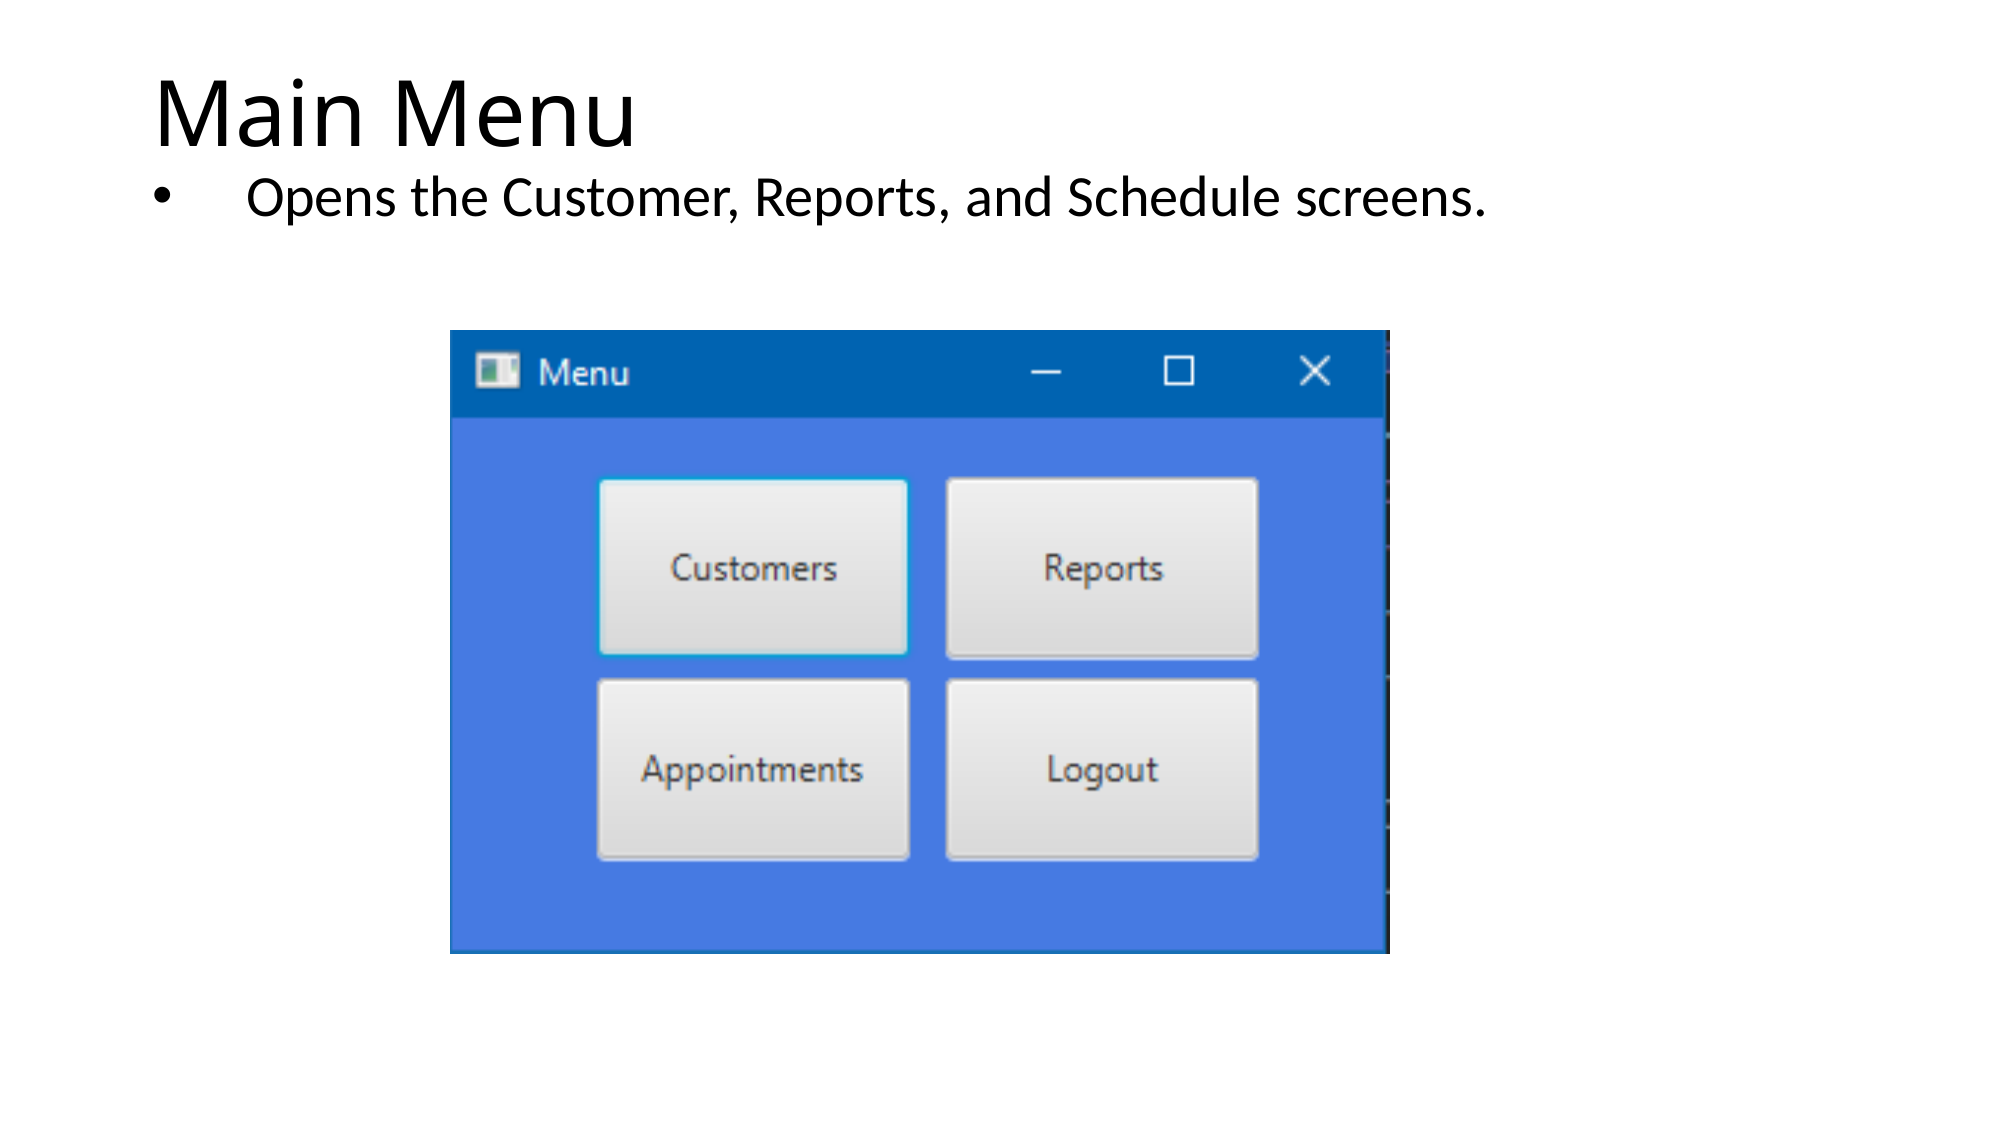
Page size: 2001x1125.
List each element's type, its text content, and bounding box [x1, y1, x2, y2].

picture [449, 330, 1390, 954]
text_box Main Menu Opens the Customer, Reports, and Schedule screens. [137, 59, 1863, 278]
